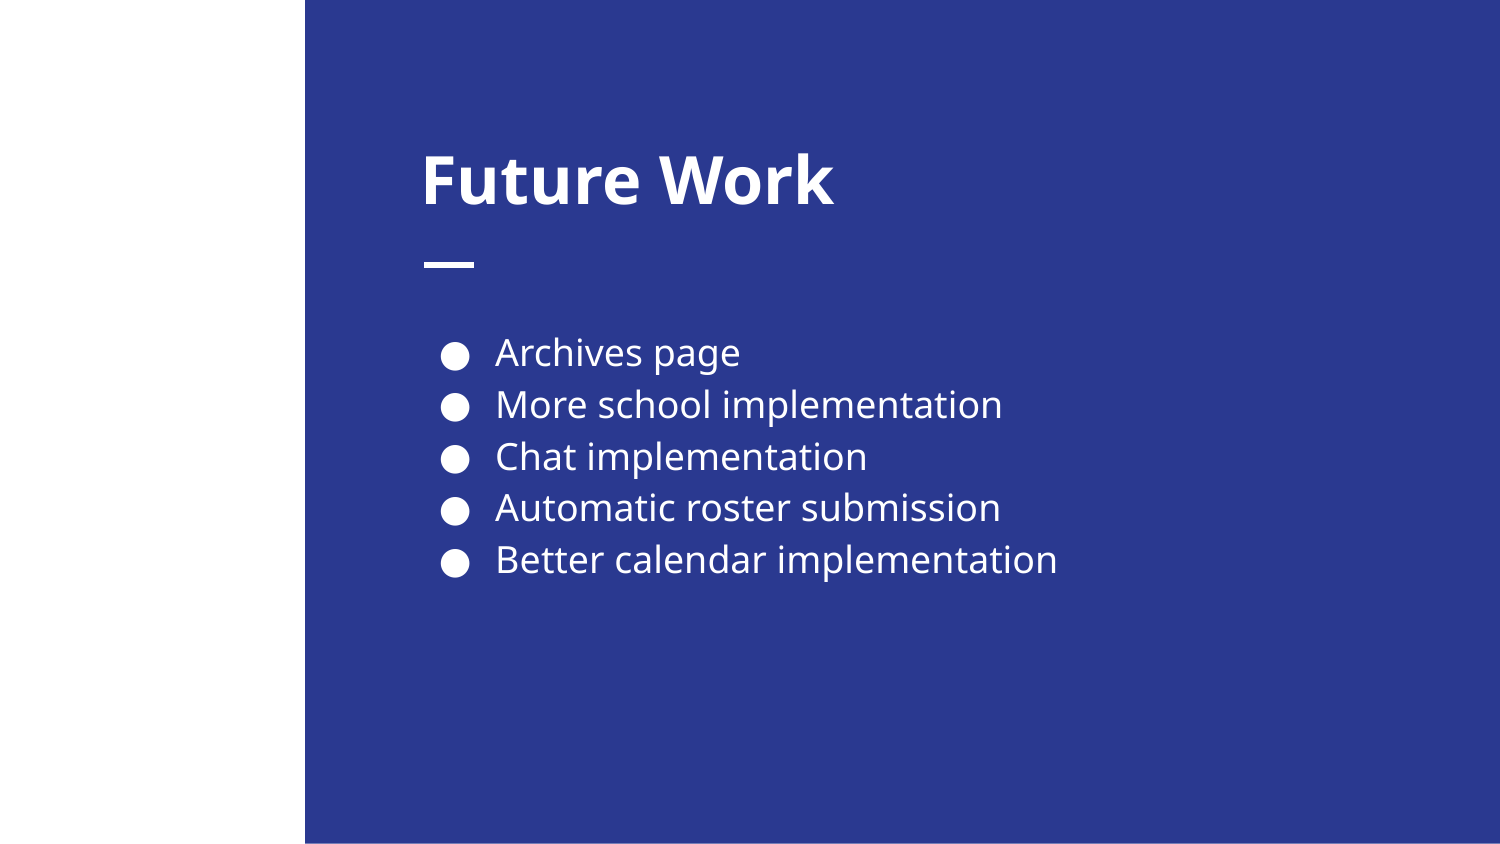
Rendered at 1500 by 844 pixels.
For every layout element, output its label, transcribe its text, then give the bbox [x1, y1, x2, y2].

list Archives page More school implementation Chat implementation Automatic roster submission Better calendar implementation [405, 307, 1368, 726]
title Future Work [405, 69, 1368, 234]
